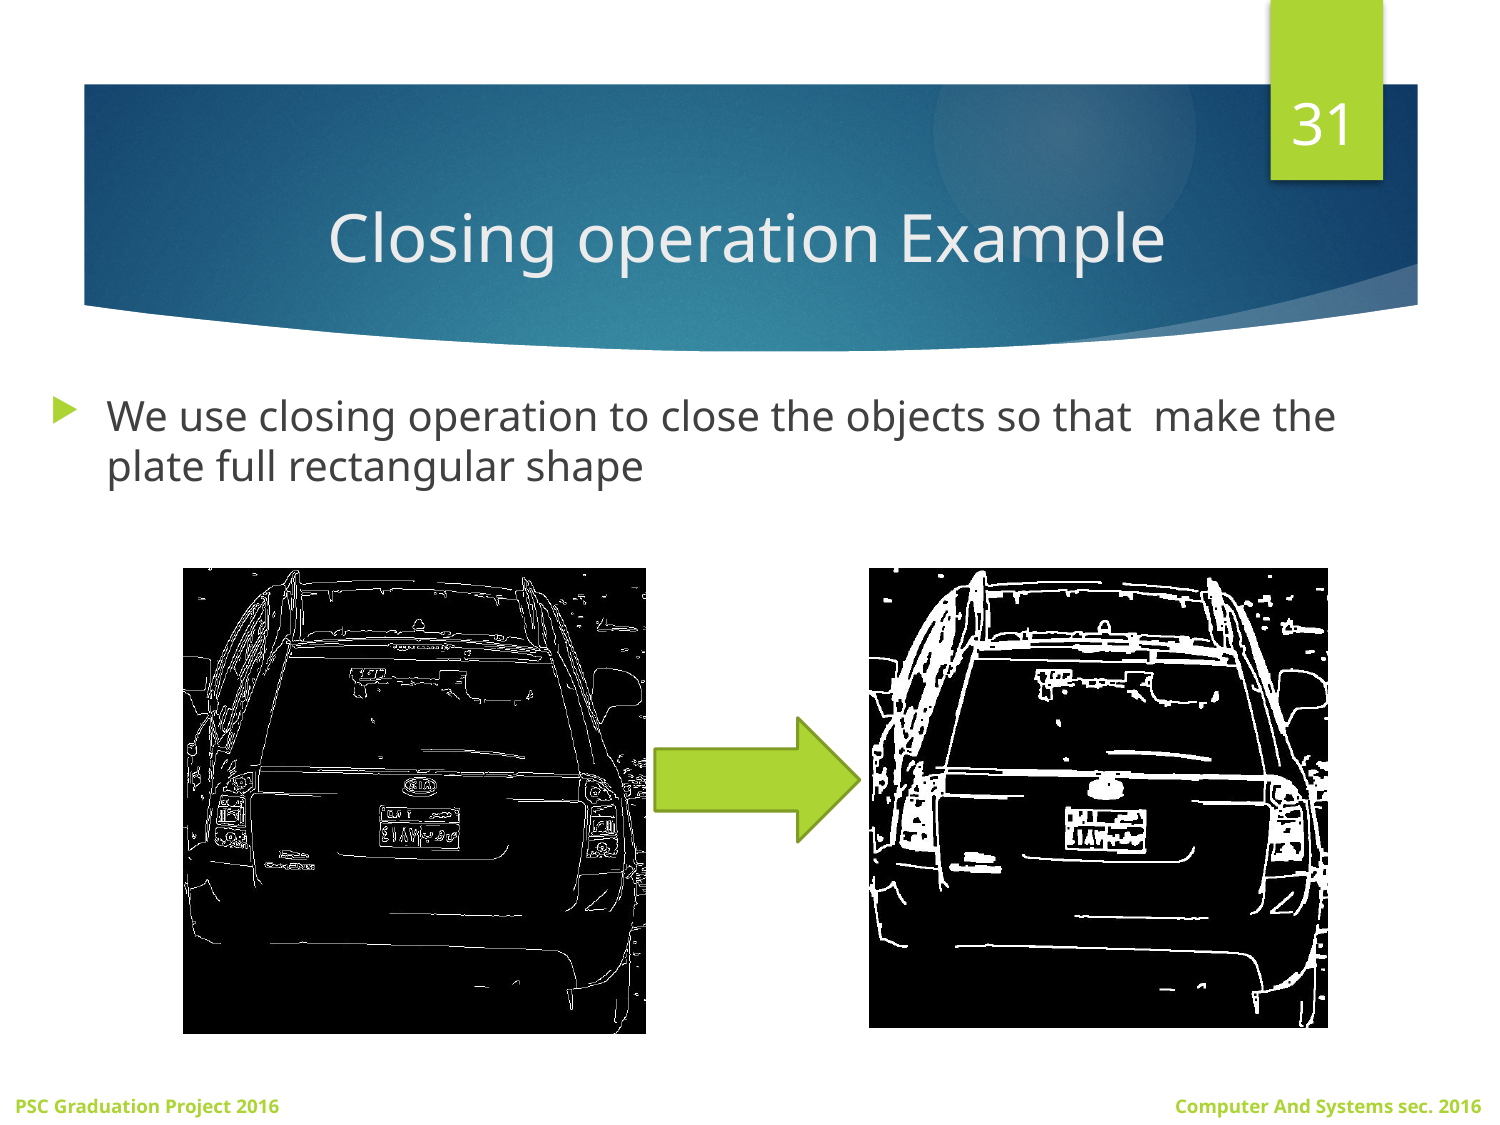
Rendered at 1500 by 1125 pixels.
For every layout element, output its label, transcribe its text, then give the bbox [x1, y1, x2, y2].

list We use closing operation to close the objects so that make the plate full rectangular shape [35, 382, 1461, 938]
picture [869, 568, 1328, 1028]
footer PSC Graduation Project 2016 [0, 1087, 634, 1125]
text_box Computer And Systems sec. 2016 [1160, 1087, 1500, 1125]
title Closing operation Example [101, 186, 1395, 287]
slide_number 31 [1259, 48, 1390, 175]
text_box [653, 716, 861, 844]
picture [183, 568, 646, 1034]
